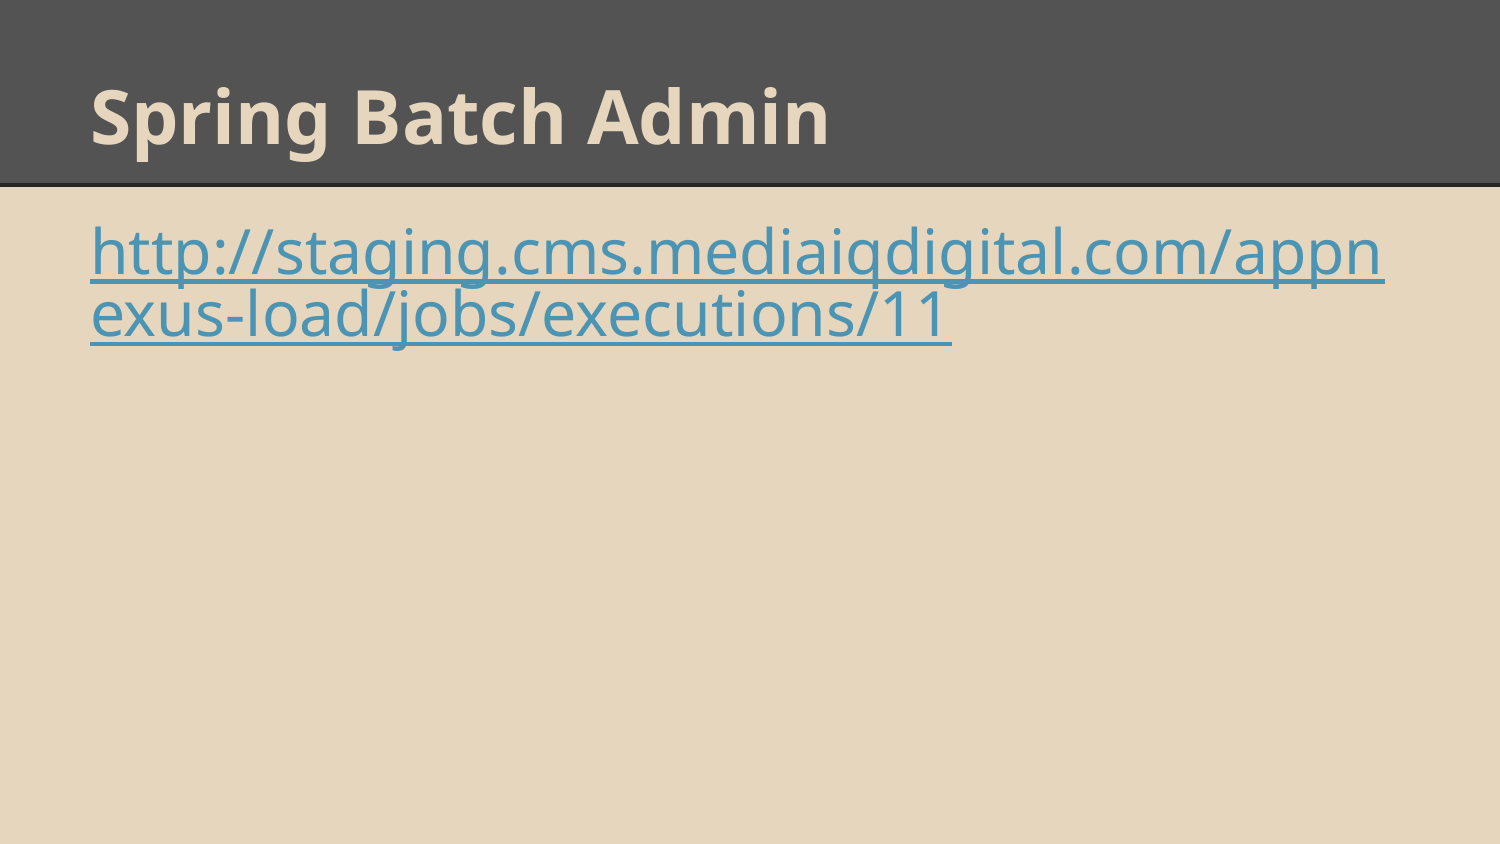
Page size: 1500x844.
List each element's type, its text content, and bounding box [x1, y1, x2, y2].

list http://staging.cms.mediaiqdigital.com/appnexus-load/jobs/executions/11 [75, 196, 1425, 808]
title Spring Batch Admin [75, 33, 1425, 175]
